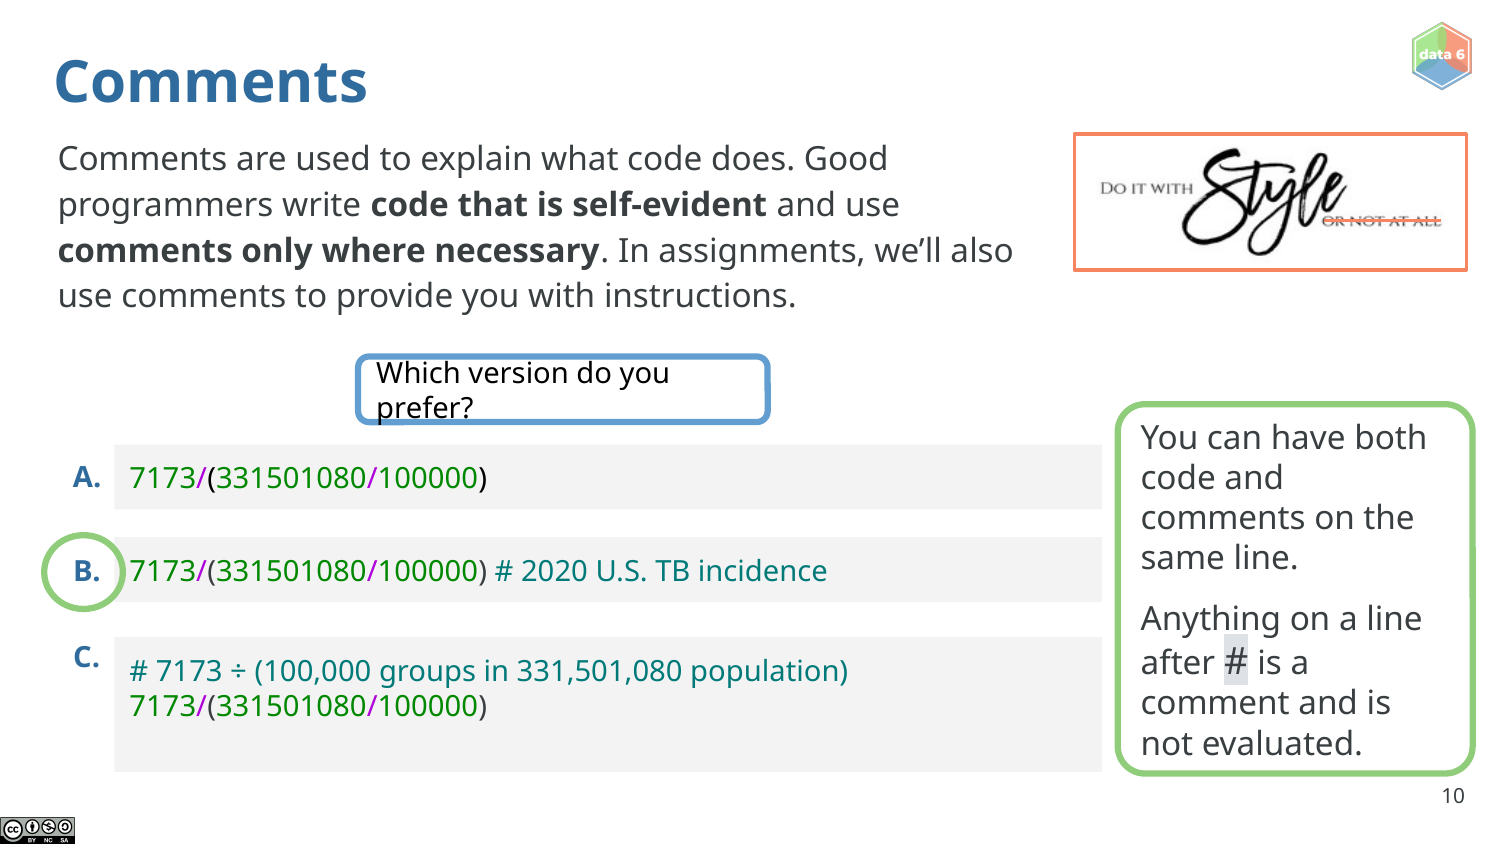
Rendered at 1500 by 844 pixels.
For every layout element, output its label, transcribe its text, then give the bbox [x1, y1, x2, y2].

text_box [44, 549, 52, 595]
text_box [1075, 135, 1465, 269]
picture [1404, 18, 1480, 94]
picture [0, 817, 75, 844]
slide_number ‹#› [1389, 764, 1480, 830]
list Comments are used to explain what code does. Good programmers write code that is self-evident and use comments only where necessary. In assignments, we’ll also use comments to provide you with instructions. [42, 115, 1055, 319]
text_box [57, 442, 1103, 774]
title Comments [38, 29, 1255, 94]
text_box Which version do you prefer? [358, 356, 768, 423]
text_box You can have both code and comments on the same line. Anything on a line after # is a comment and is not evaluated. [1117, 404, 1473, 774]
